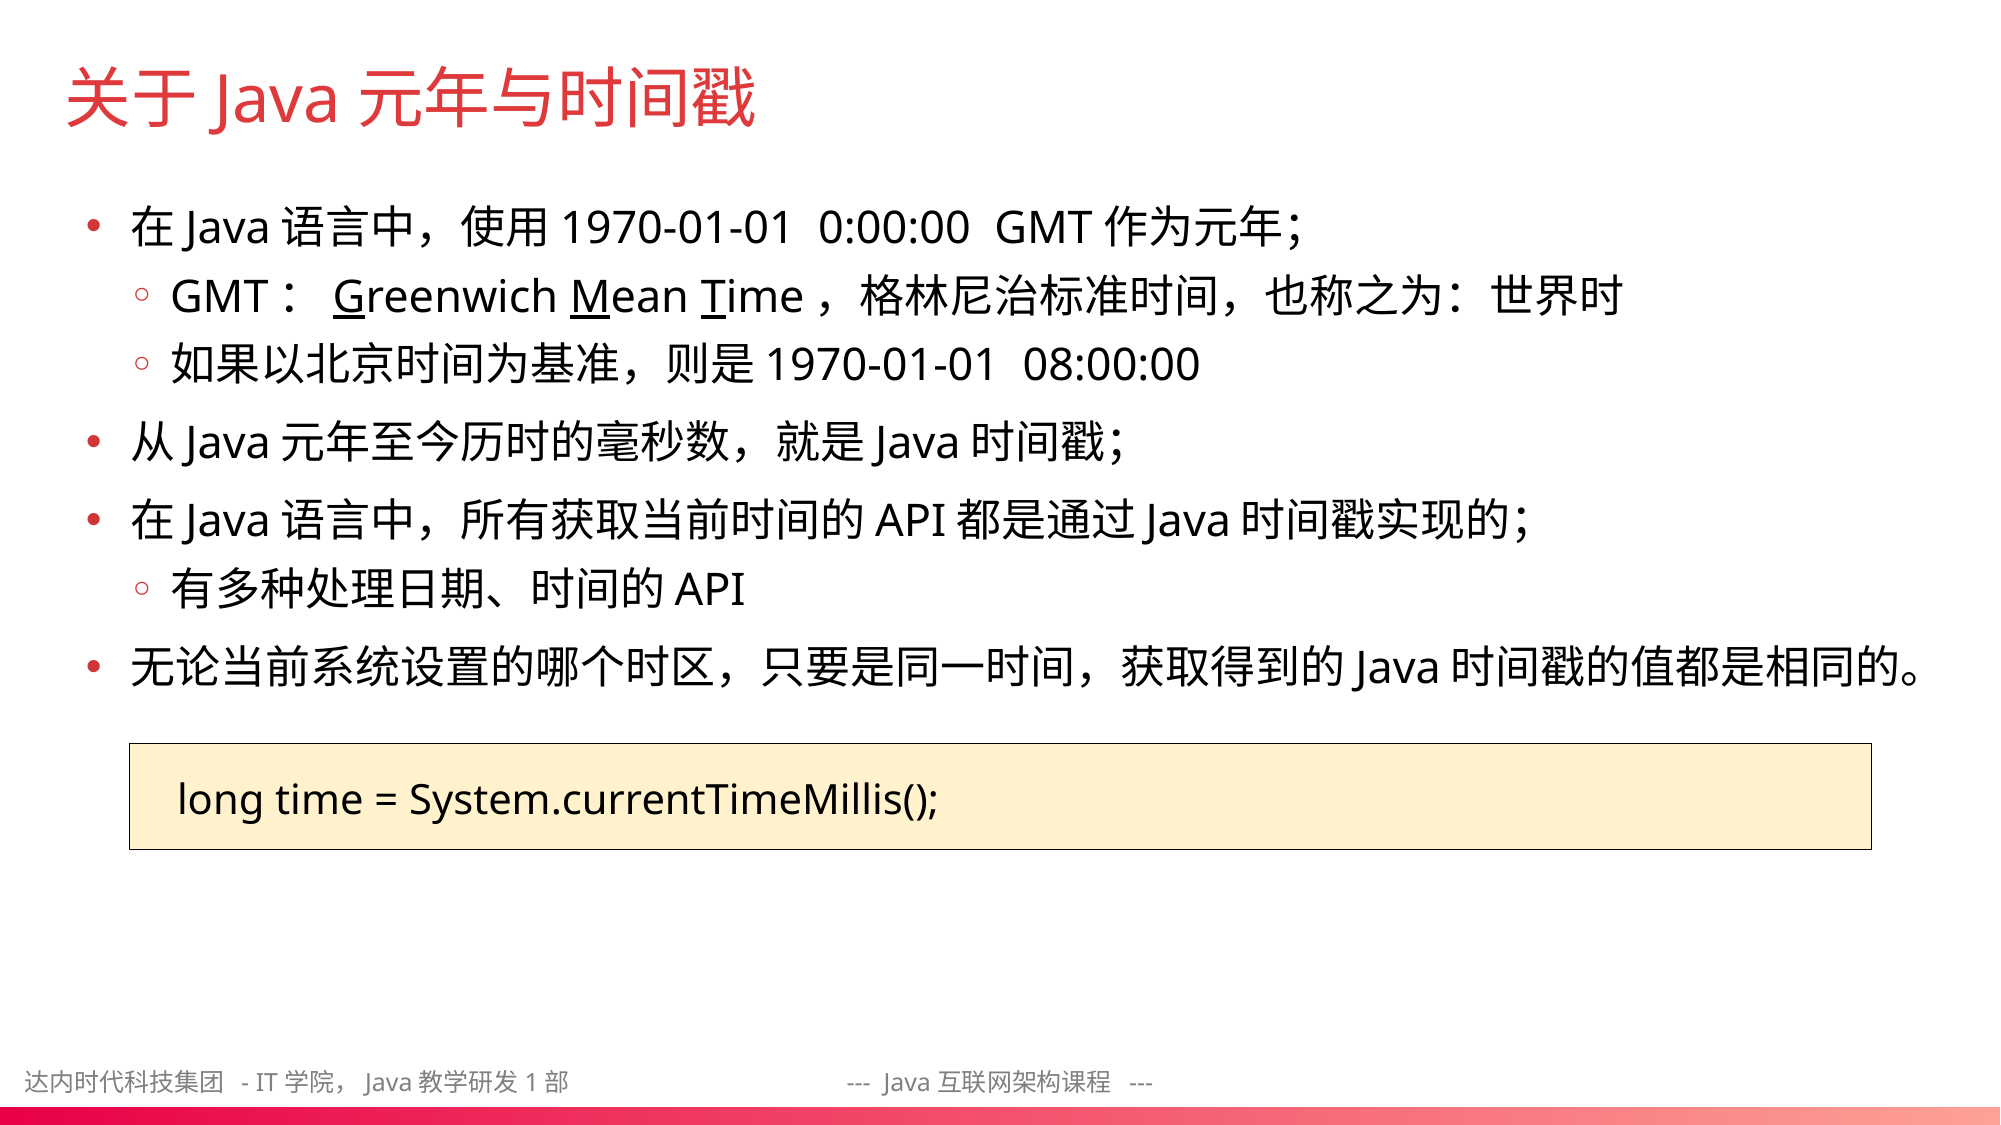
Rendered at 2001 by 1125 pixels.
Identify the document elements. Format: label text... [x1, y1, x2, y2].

text_box long time = System.currentTimeMillis(); [128, 742, 1874, 852]
title 关于Java元年与时间戳 [49, 43, 1526, 150]
list 在Java语言中，使用1970-01-01 0:00:00 GMT作为元年； GMT：Greenwich Mean Time，格林尼治标准时间，也称之为：世界时 如果以北京时间为基准，则是1970-01-01 08:00:00 从Java元年至今历时的毫秒数，就是Java时间戳； 在Java语言中，所有获取当前时间的API都是通过Java时间戳实现的； 有多种处理日期、时间的API 无论当前系统设置的哪个时区，只要是同一时间，获取得到的Java时间戳的值都是相同的。 [70, 185, 1931, 744]
